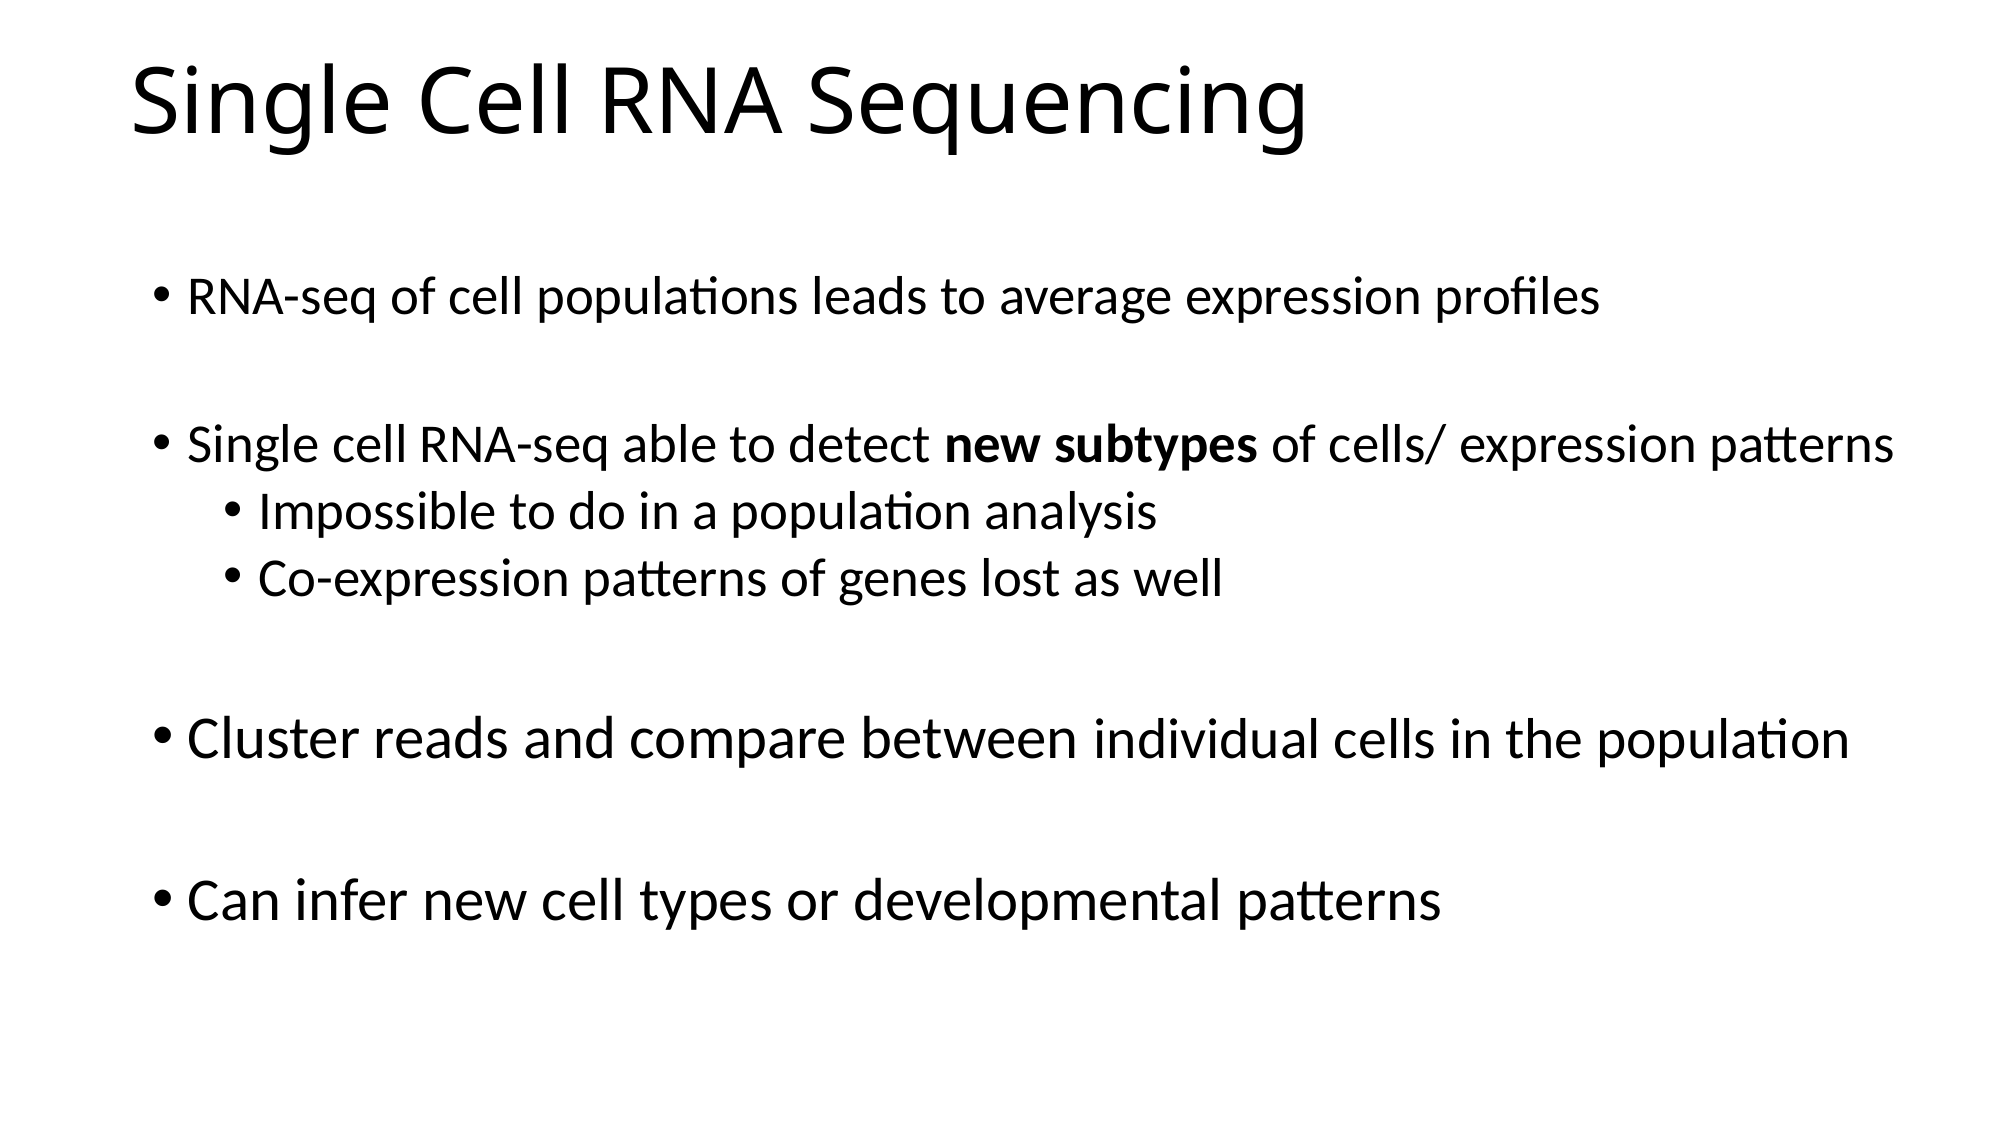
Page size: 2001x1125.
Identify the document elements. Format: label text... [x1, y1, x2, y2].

title Single Cell RNA Sequencing [115, 0, 1841, 213]
list RNA-seq of cell populations leads to average expression profiles Single cell RNA-seq able to detect new subtypes of cells/ expression patterns Impossible to do in a population analysis Co-expression patterns of genes lost as well Cluster reads and compare between individual cells in the population Can infer new cell types or developmental patterns [137, 259, 1931, 1027]
